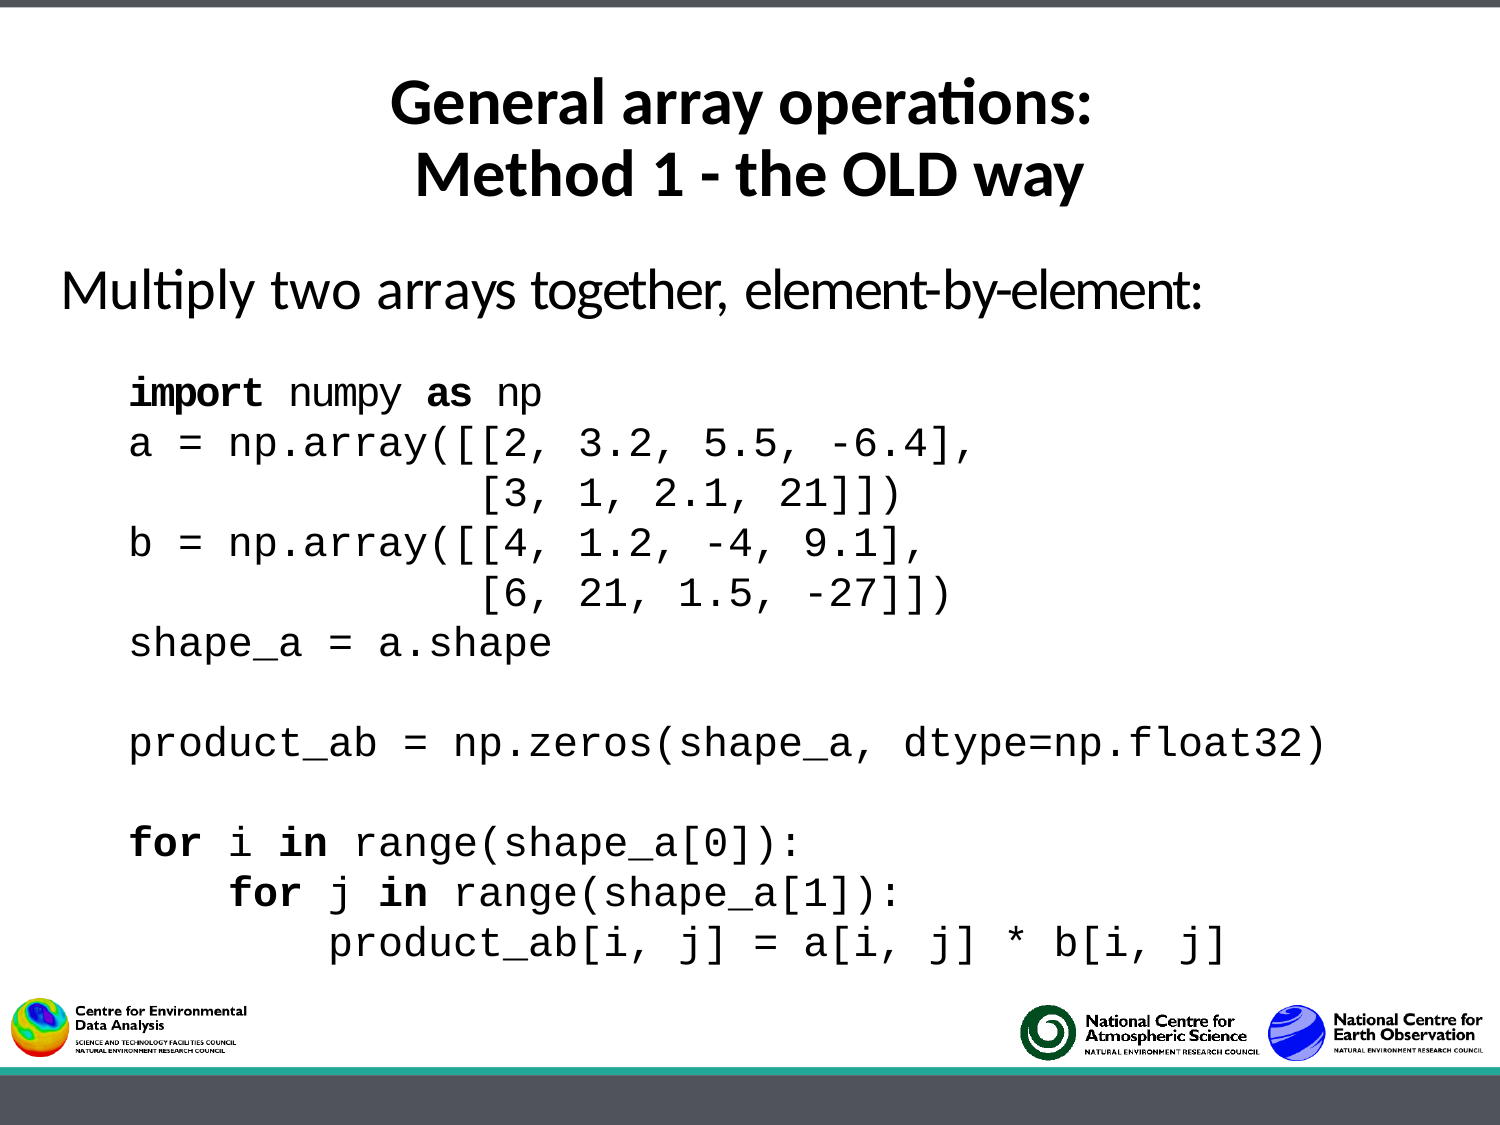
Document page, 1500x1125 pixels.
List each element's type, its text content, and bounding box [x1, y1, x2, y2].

title General array operations: Method 1 - the OLD way [75, 27, 1425, 243]
text_box Multiply two arrays together, element-by-element: [41, 243, 1459, 329]
picture [0, 0, 1500, 1125]
text_box import numpy as np a = np.array([[2, 3.2, 5.5, -6.4], [3, 1, 2.1, 21]]) b = np.array([[4, 1.2, -4, 9.1], [6, 21, 1.5, -27]]) shape_a = a.shape product_ab = np.zeros(shape_a, dtype=np.float32) for i in range(shape_a[0]): for j in range(shape_a[1]): product_ab[i, j] = a[i, j] * b[i, j] [123, 364, 1353, 965]
